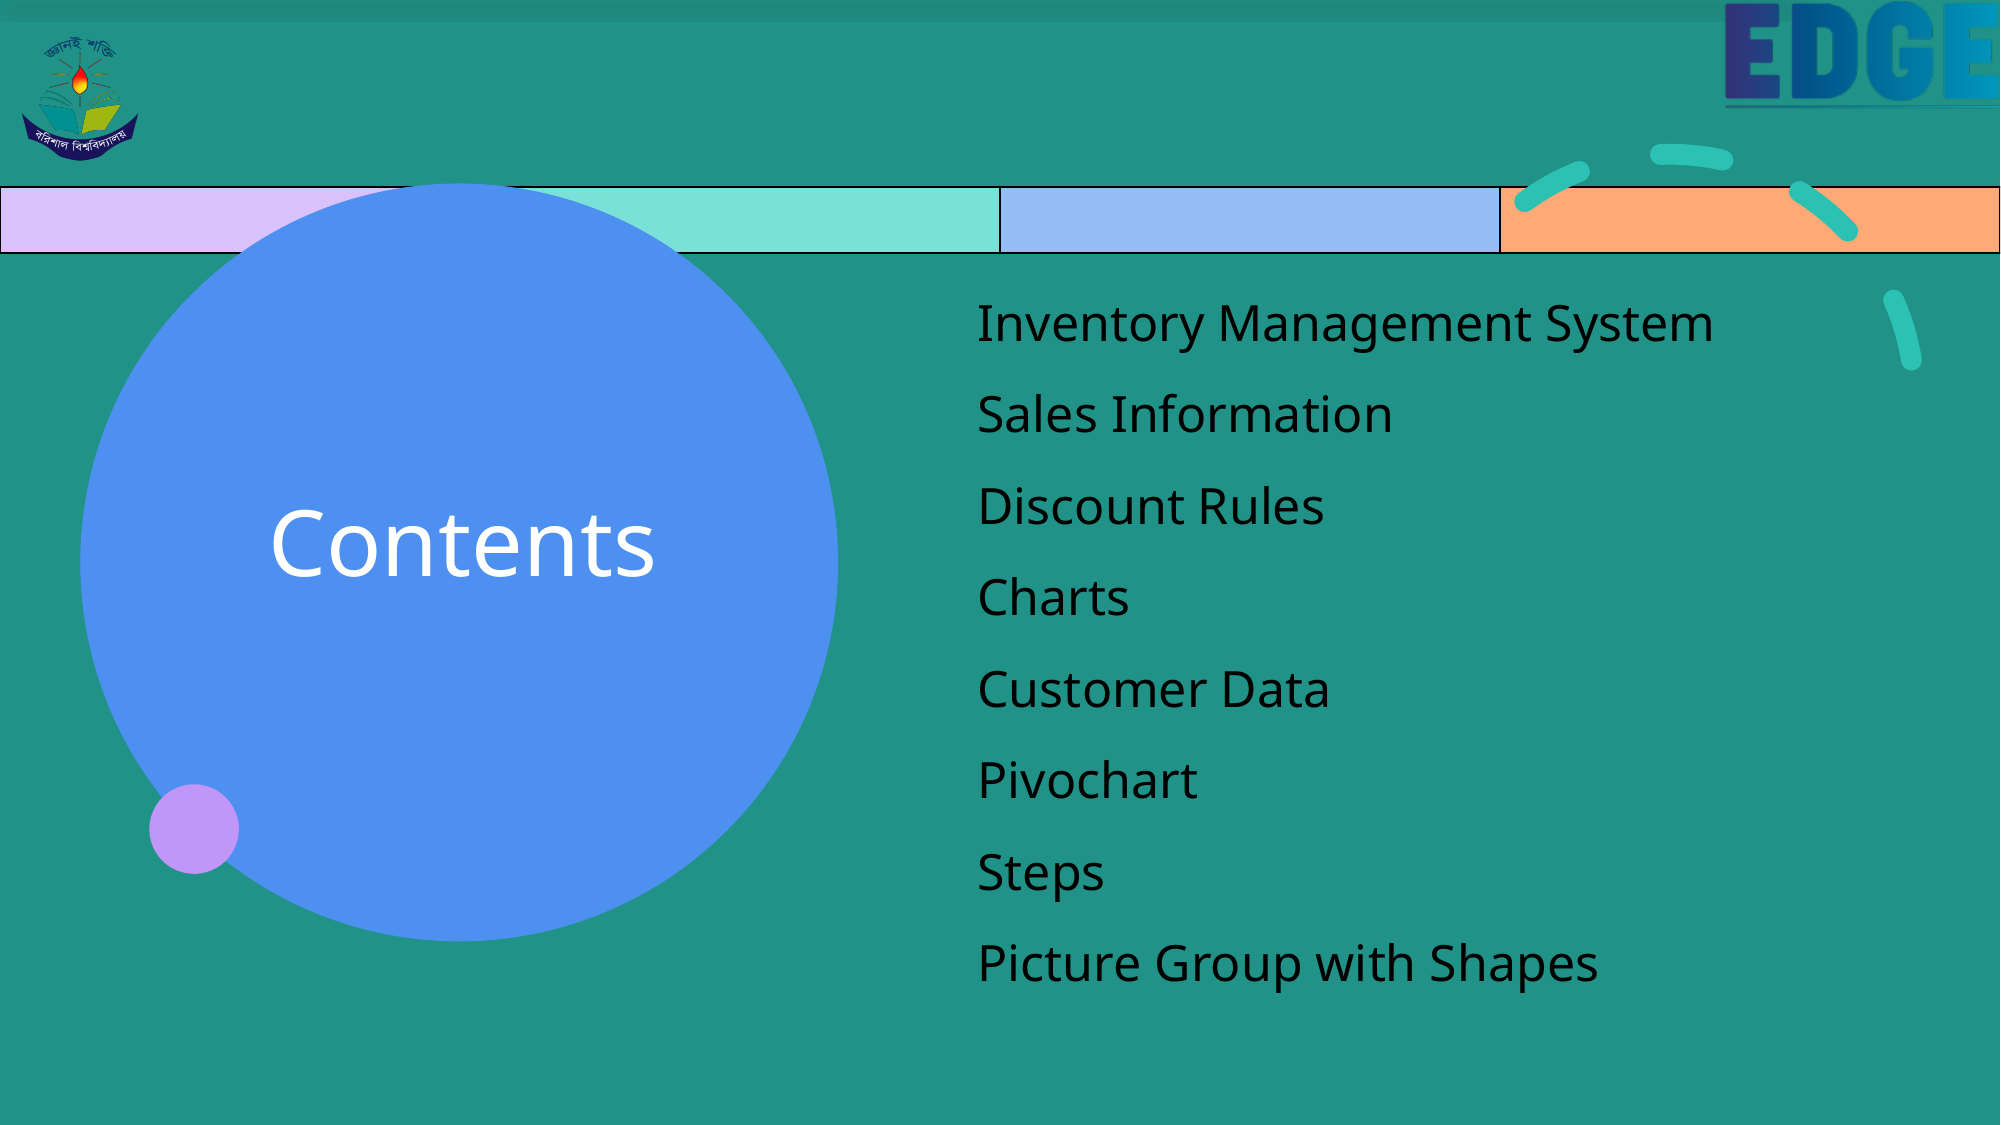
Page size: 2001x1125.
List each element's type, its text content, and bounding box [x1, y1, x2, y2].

title Contents [103, 167, 823, 926]
list Inventory Management System Sales Information Discount Rules Charts Customer Data Pivochart Steps Picture Group with Shapes [962, 217, 1874, 1125]
picture [1720, 0, 2000, 109]
picture [12, 30, 148, 166]
